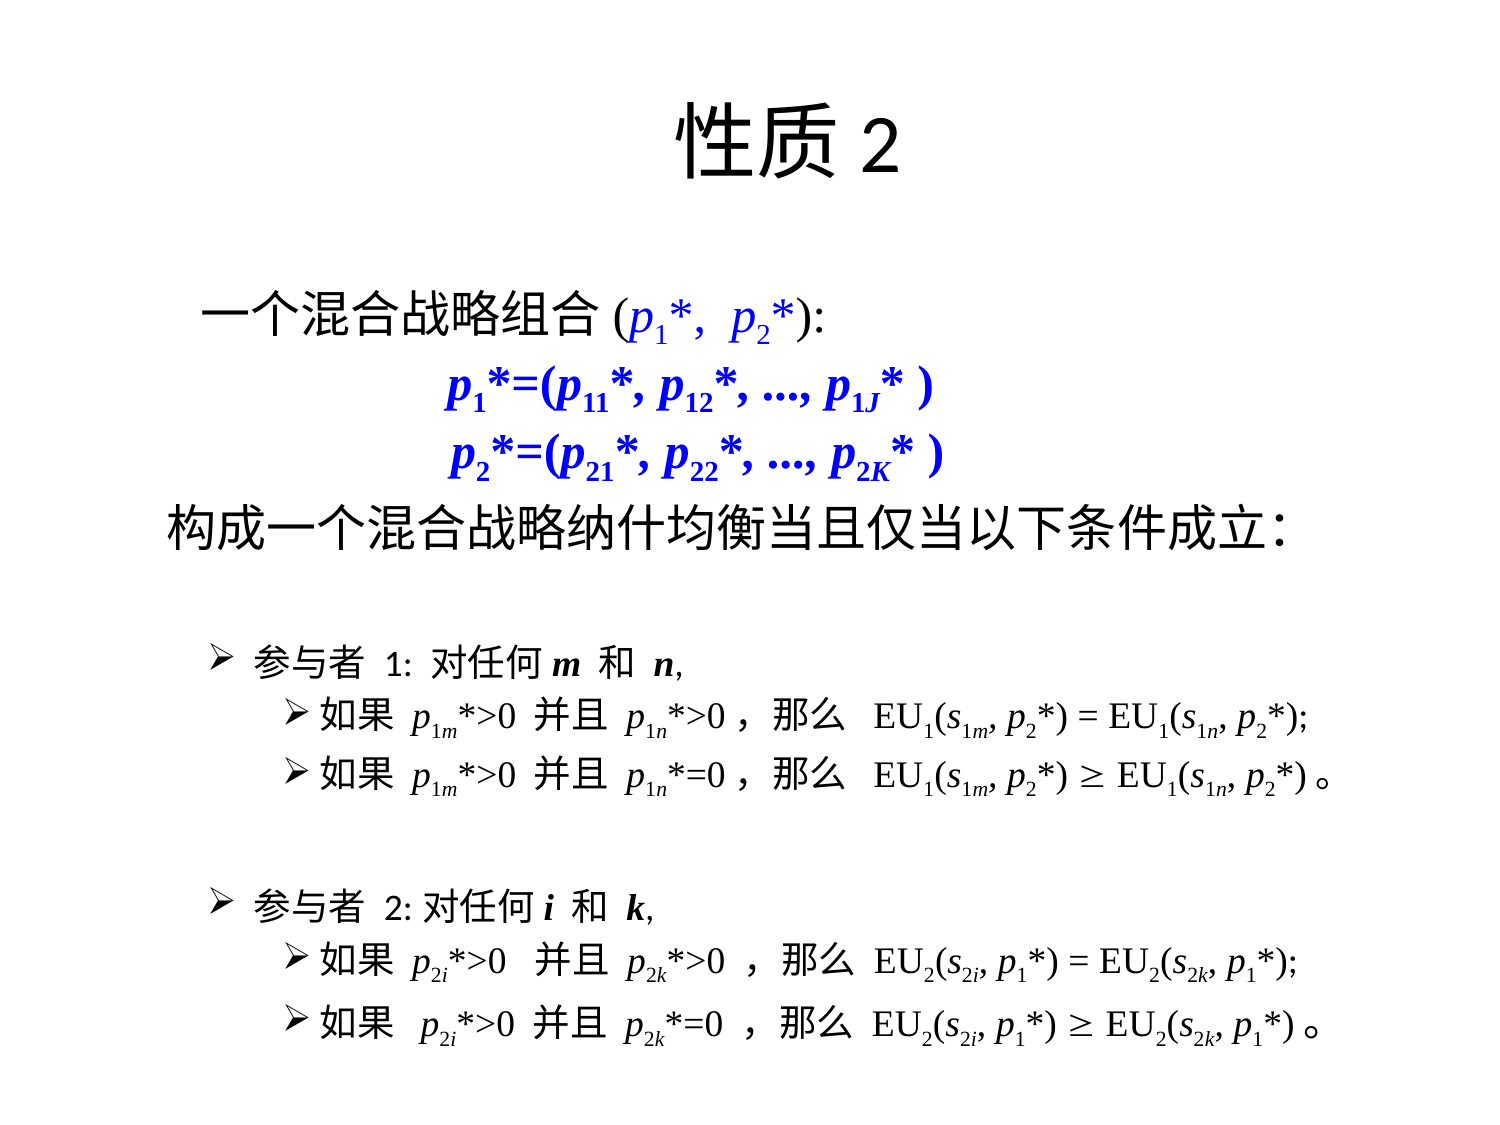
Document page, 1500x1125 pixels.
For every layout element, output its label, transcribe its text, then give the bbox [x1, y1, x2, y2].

title 性质2 [149, 45, 1426, 234]
list 一个混合战略组合(p1*, p2*): p1*=(p11*, p12*, ..., p1J* ) p2*=(p21*, p22*, ..., p2K* ) 构成一个混合战略纳什均衡当且仅当以下条件成立： 参与者 1: 对任何m 和 n, 如果 p1m*>0 并且 p1n*>0，那么 EU1(s1m, p2*) = EU1(s1n, p2*); 如果 p1m*>0 并且 p1n*=0，那么 EU1(s1m, p2*)  EU1(s1n, p2*)。 参与者 2:对任何i 和 k, 如果 p2i*>0 并且 p2k*>0 ，那么 EU2(s2i, p1*) = EU2(s2k, p1*); 如果 p2i*>0 并且 p2k*=0 ，那么 EU2(s2i, p1*)  EU2(s2k, p1*)。 [116, 274, 1381, 966]
